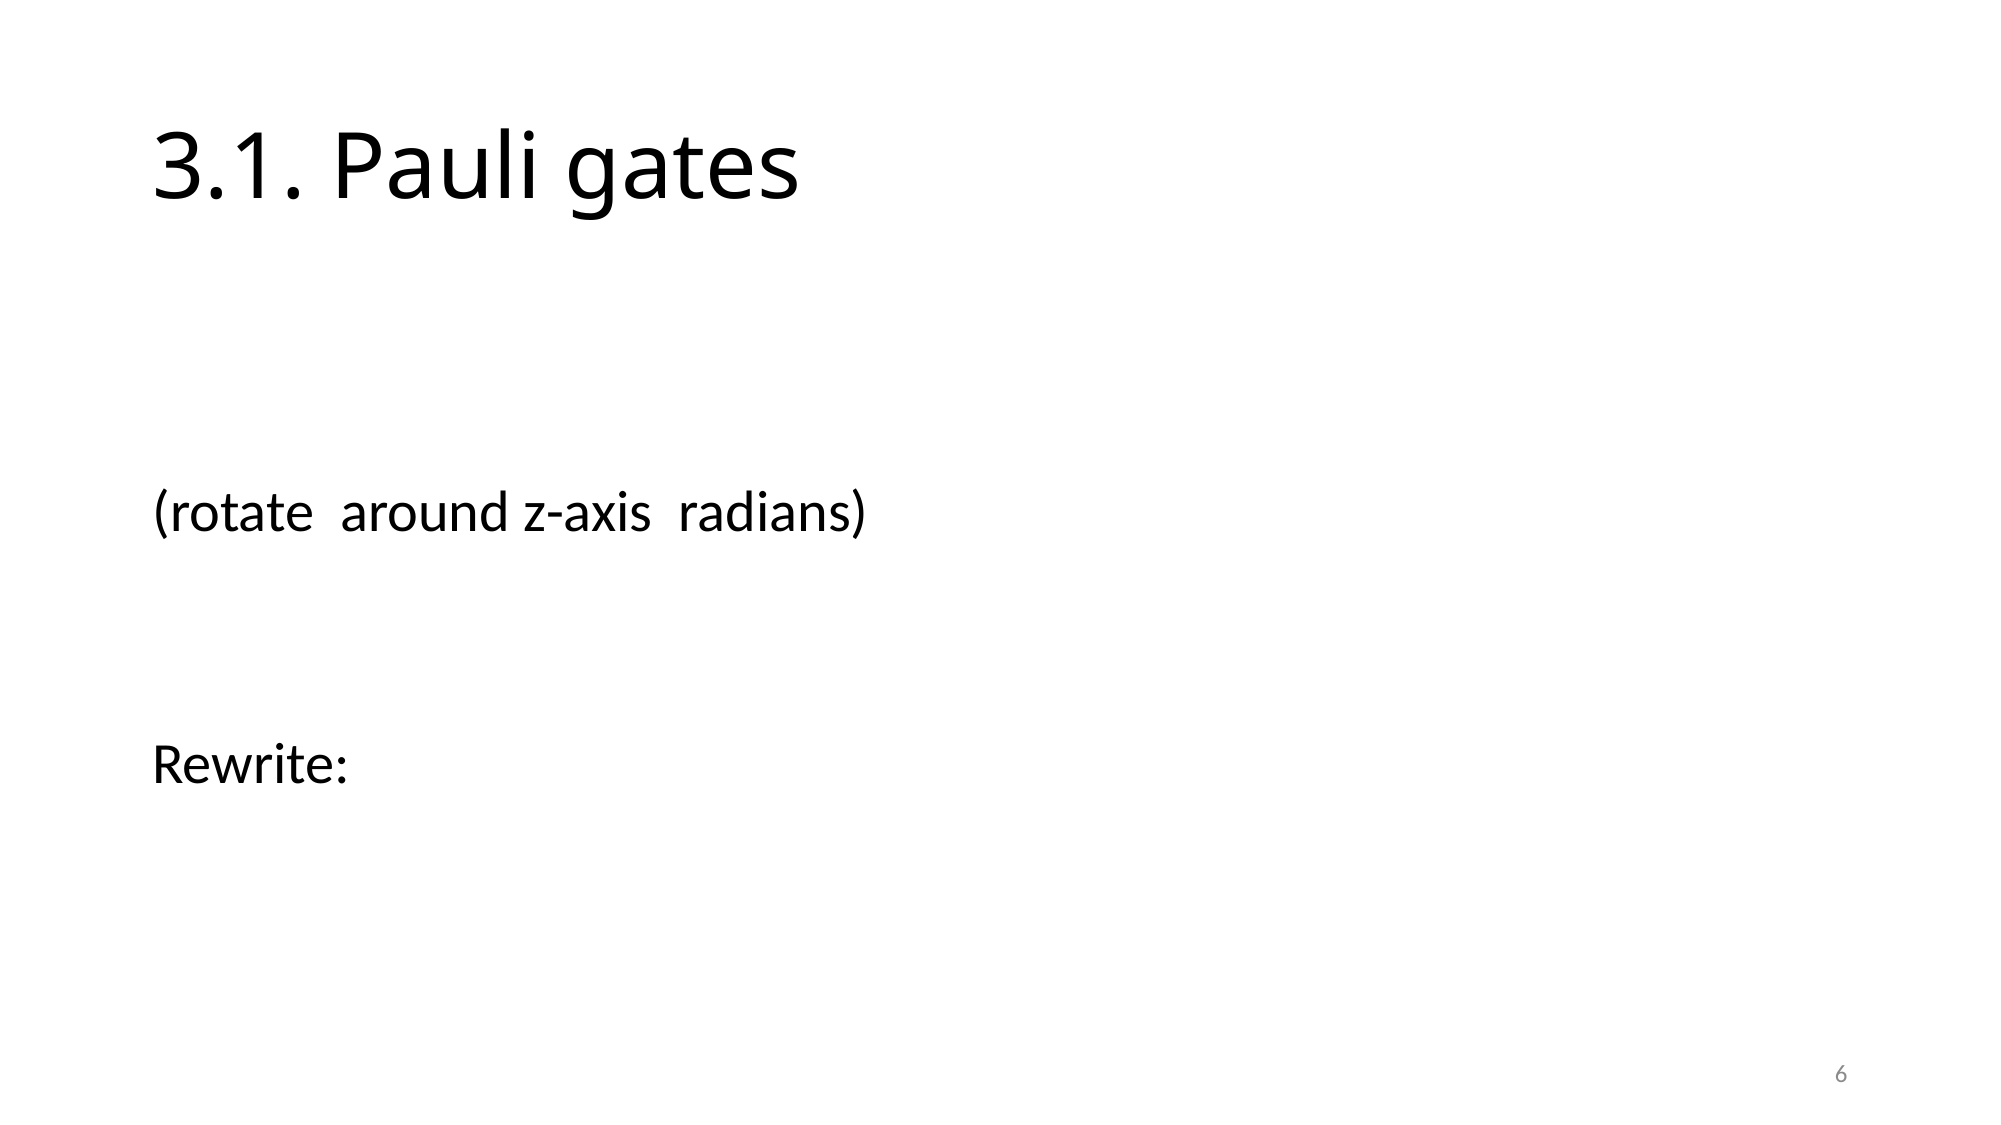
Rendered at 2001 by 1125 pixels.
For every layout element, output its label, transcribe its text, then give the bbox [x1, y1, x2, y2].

title 3.1. Pauli gates [137, 59, 1863, 278]
slide_number 6 [1412, 1042, 1863, 1103]
